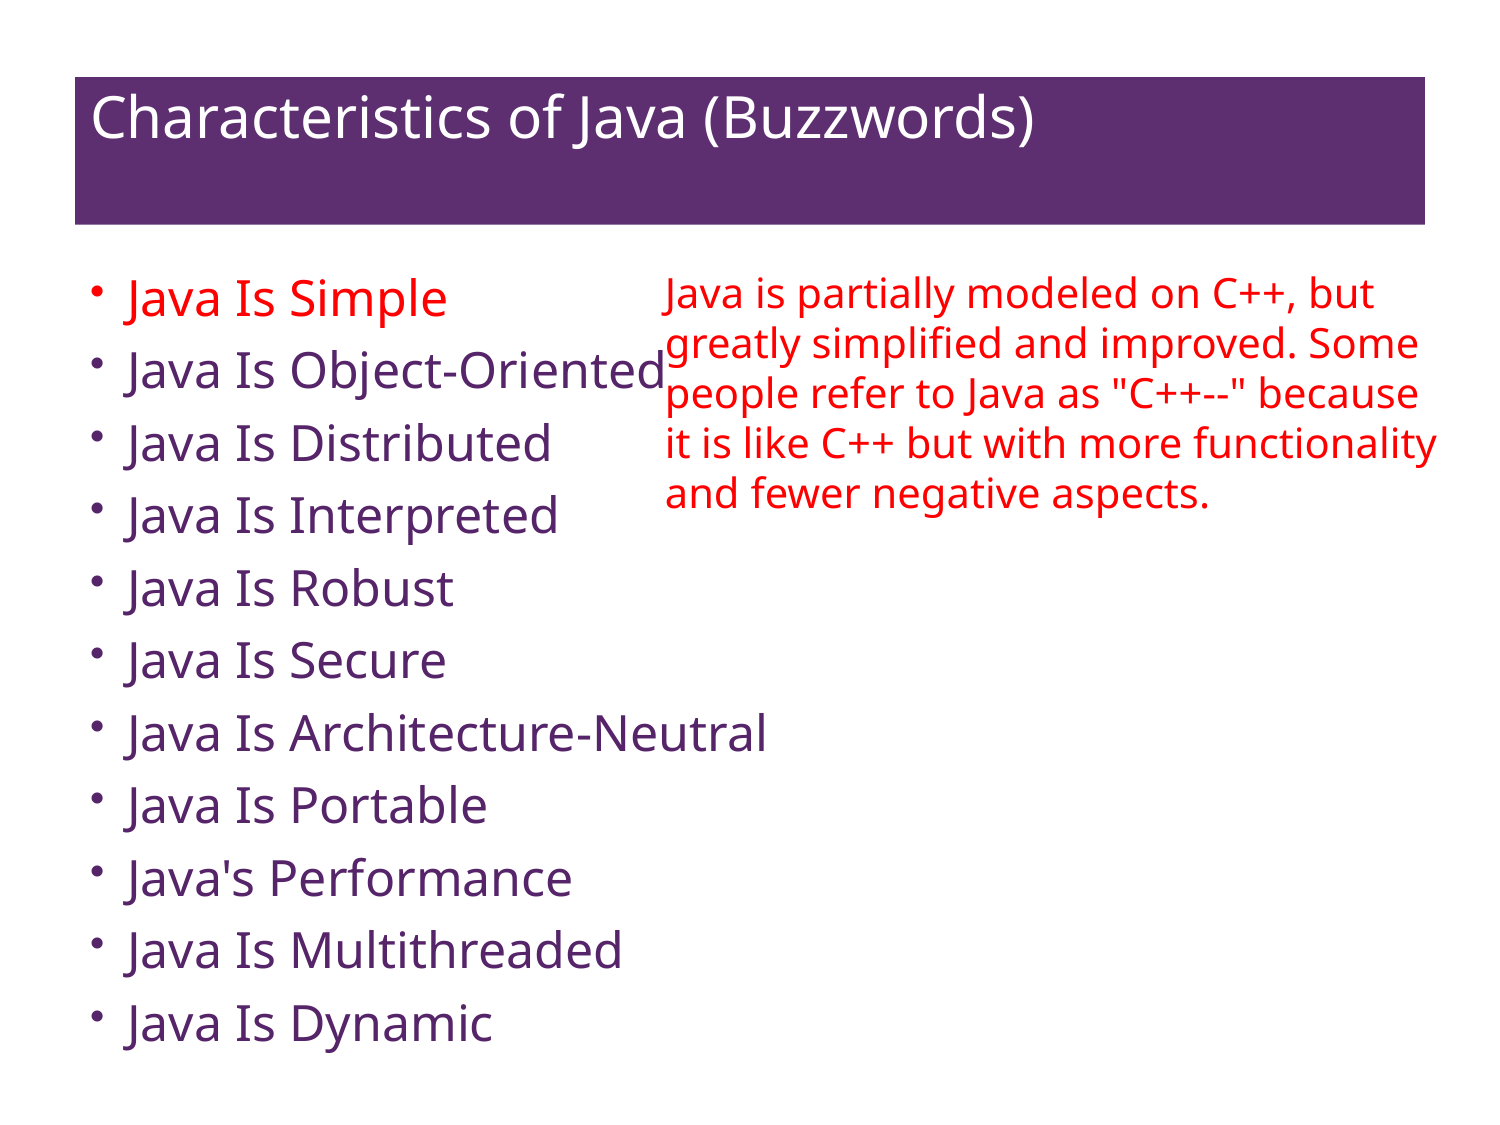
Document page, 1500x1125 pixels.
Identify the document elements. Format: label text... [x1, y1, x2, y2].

title Characteristics of Java (Buzzwords) [74, 76, 1426, 225]
text_box Java is partially modeled on C++, but greatly simplified and improved. Some people refer to Java as "C++--" because it is like C++ but with more functionality and fewer negative aspects. [649, 259, 1463, 525]
list Java Is Simple Java Is Object-Oriented Java Is Distributed Java Is Interpreted Java Is Robust Java Is Secure Java Is Architecture-Neutral Java Is Portable Java's Performance Java Is Multithreaded Java Is Dynamic [74, 258, 1426, 1087]
